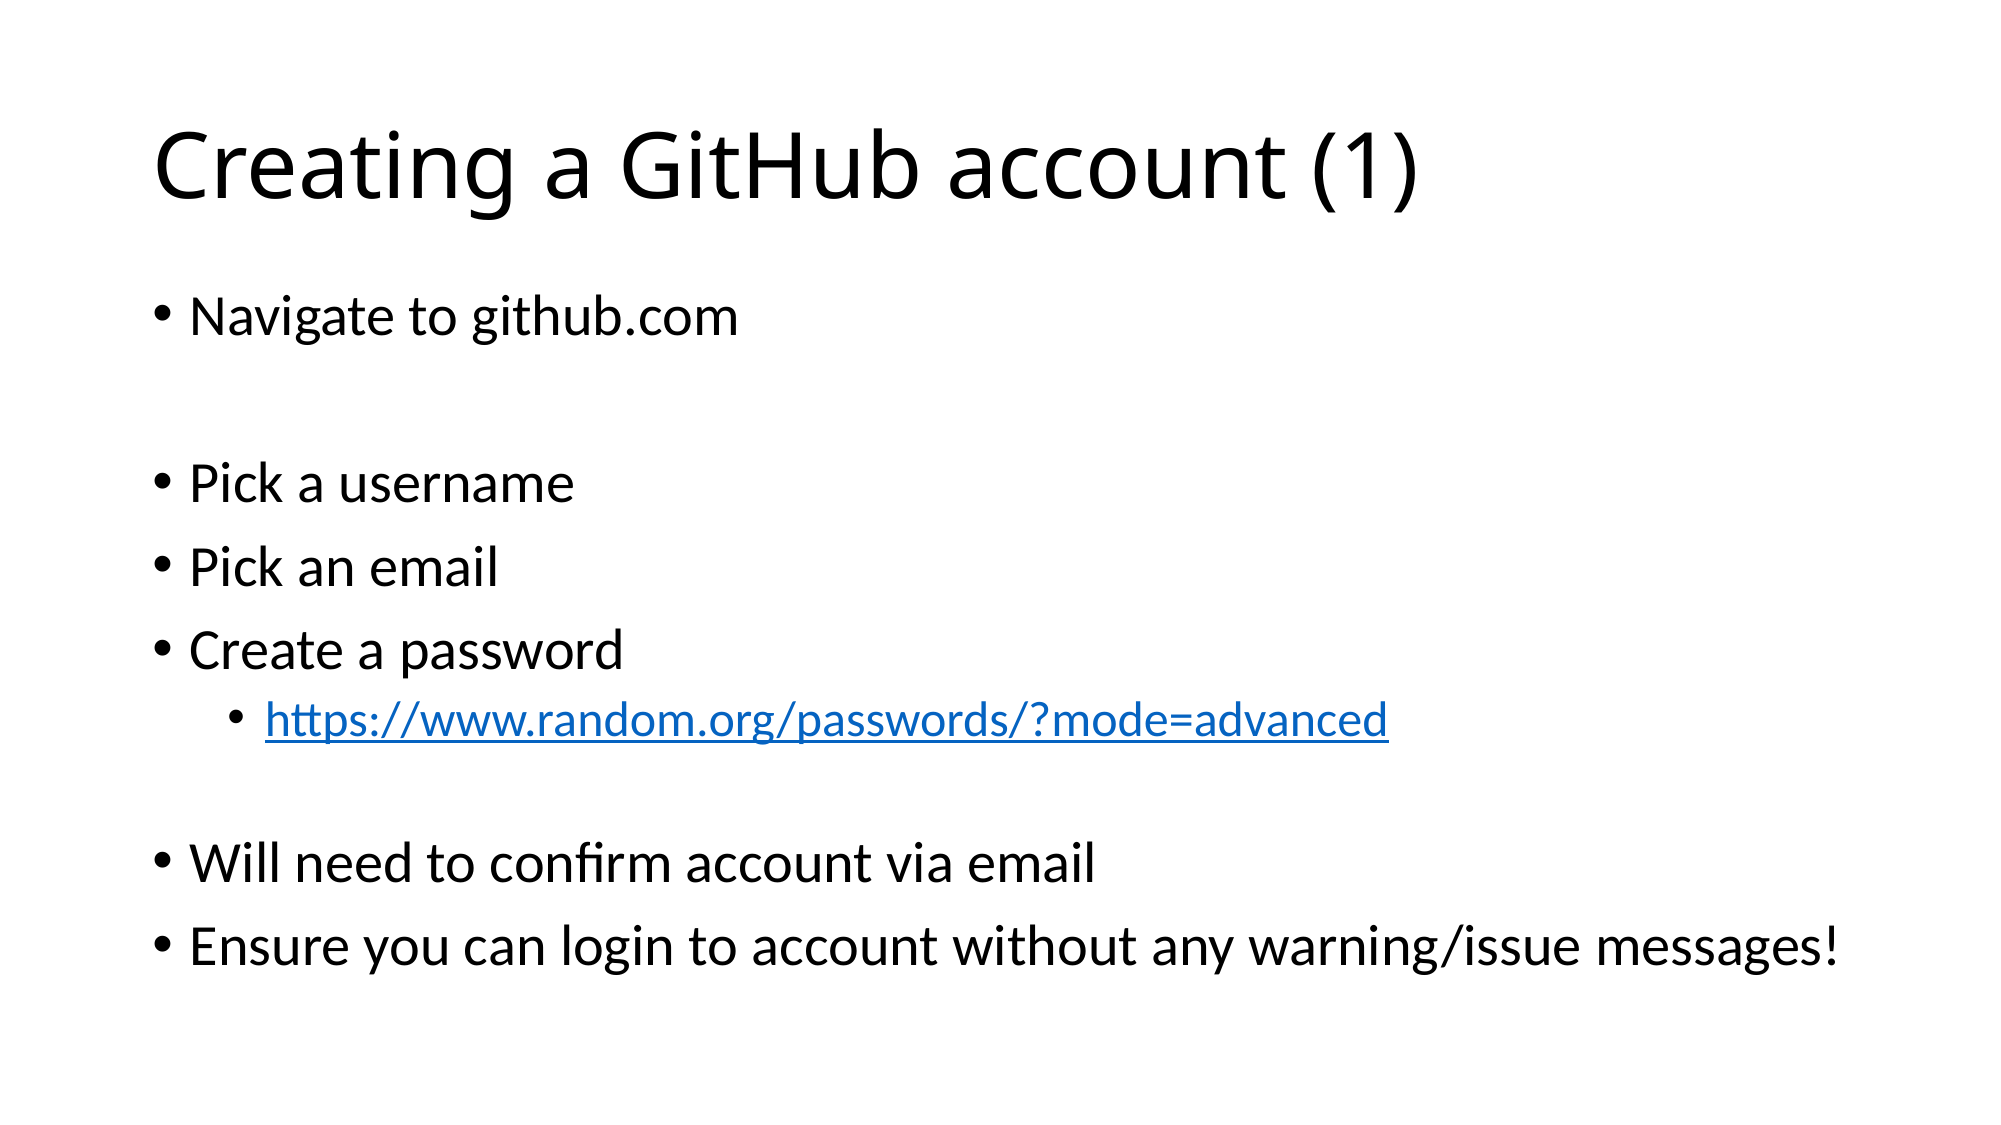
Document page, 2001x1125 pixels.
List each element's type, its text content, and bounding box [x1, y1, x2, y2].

list Navigate to github.com Pick a username Pick an email Create a password https://www.random.org/passwords/?mode=advanced Will need to confirm account via email Ensure you can login to account without any warning/issue messages! [137, 277, 1863, 1061]
title Creating a GitHub account (1) [137, 59, 1863, 277]
